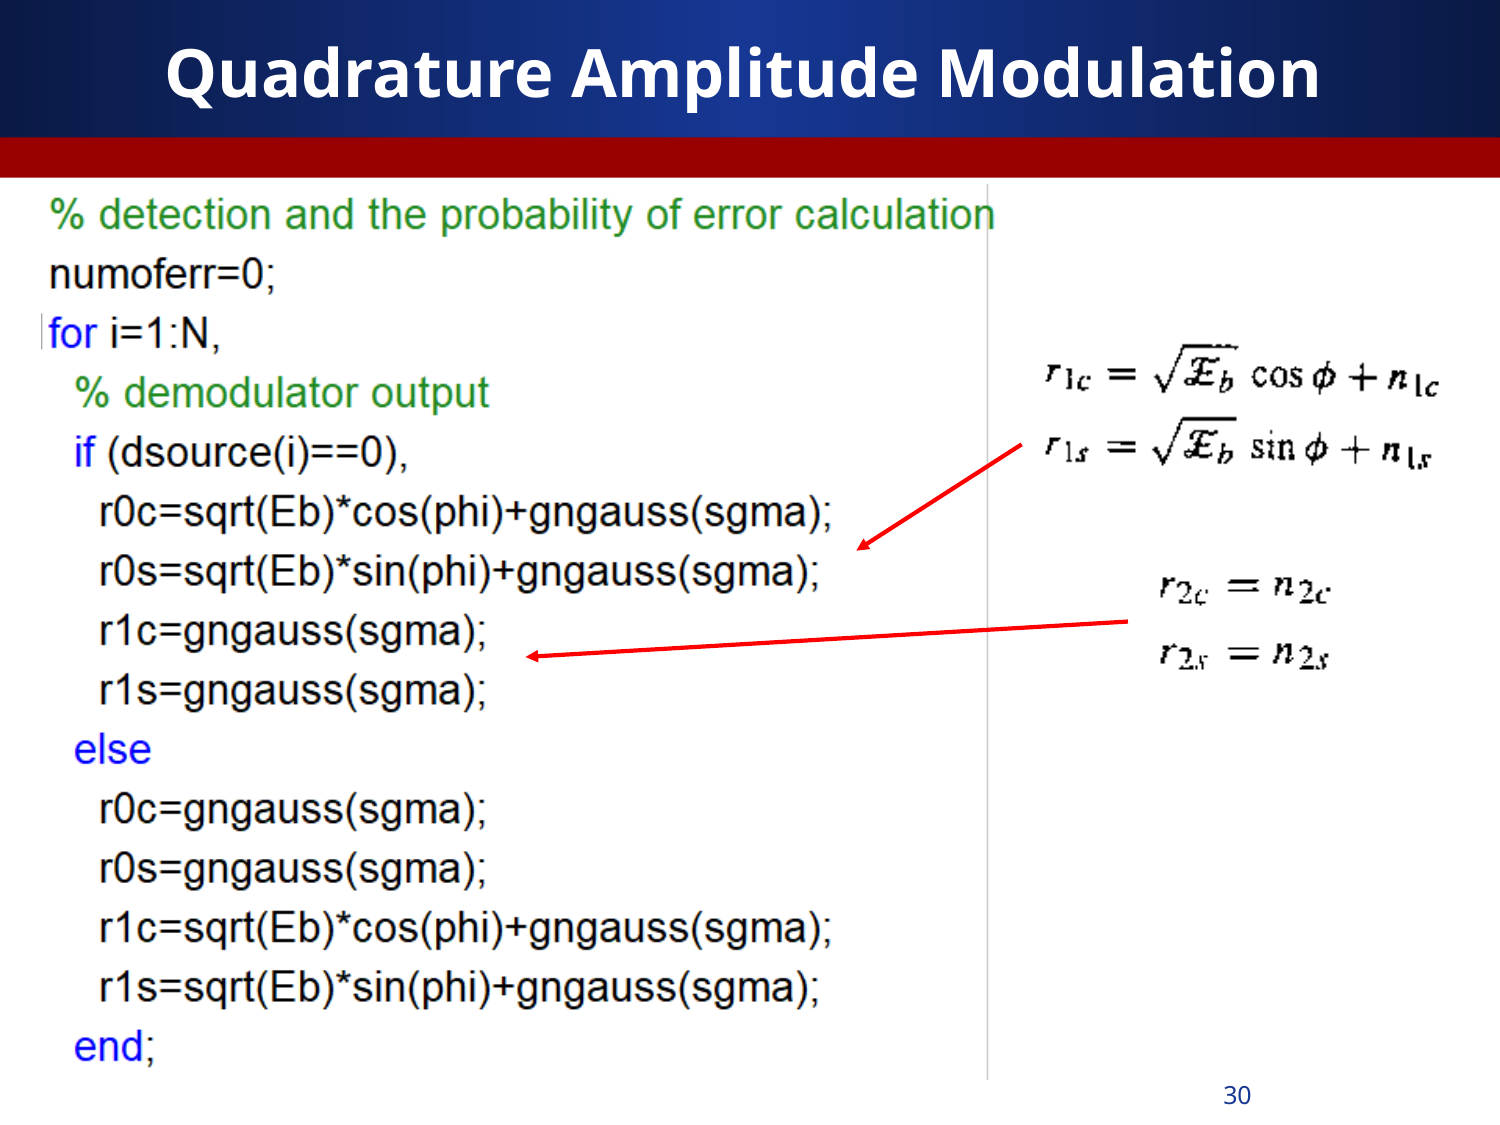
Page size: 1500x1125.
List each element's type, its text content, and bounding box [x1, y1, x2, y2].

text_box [525, 621, 1129, 658]
picture [1033, 325, 1453, 492]
slide_number 30 [1062, 1072, 1413, 1125]
title Quadrature Amplitude Modulation [50, 24, 1438, 118]
picture [1151, 562, 1339, 680]
picture [41, 184, 1001, 1081]
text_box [855, 444, 1022, 551]
